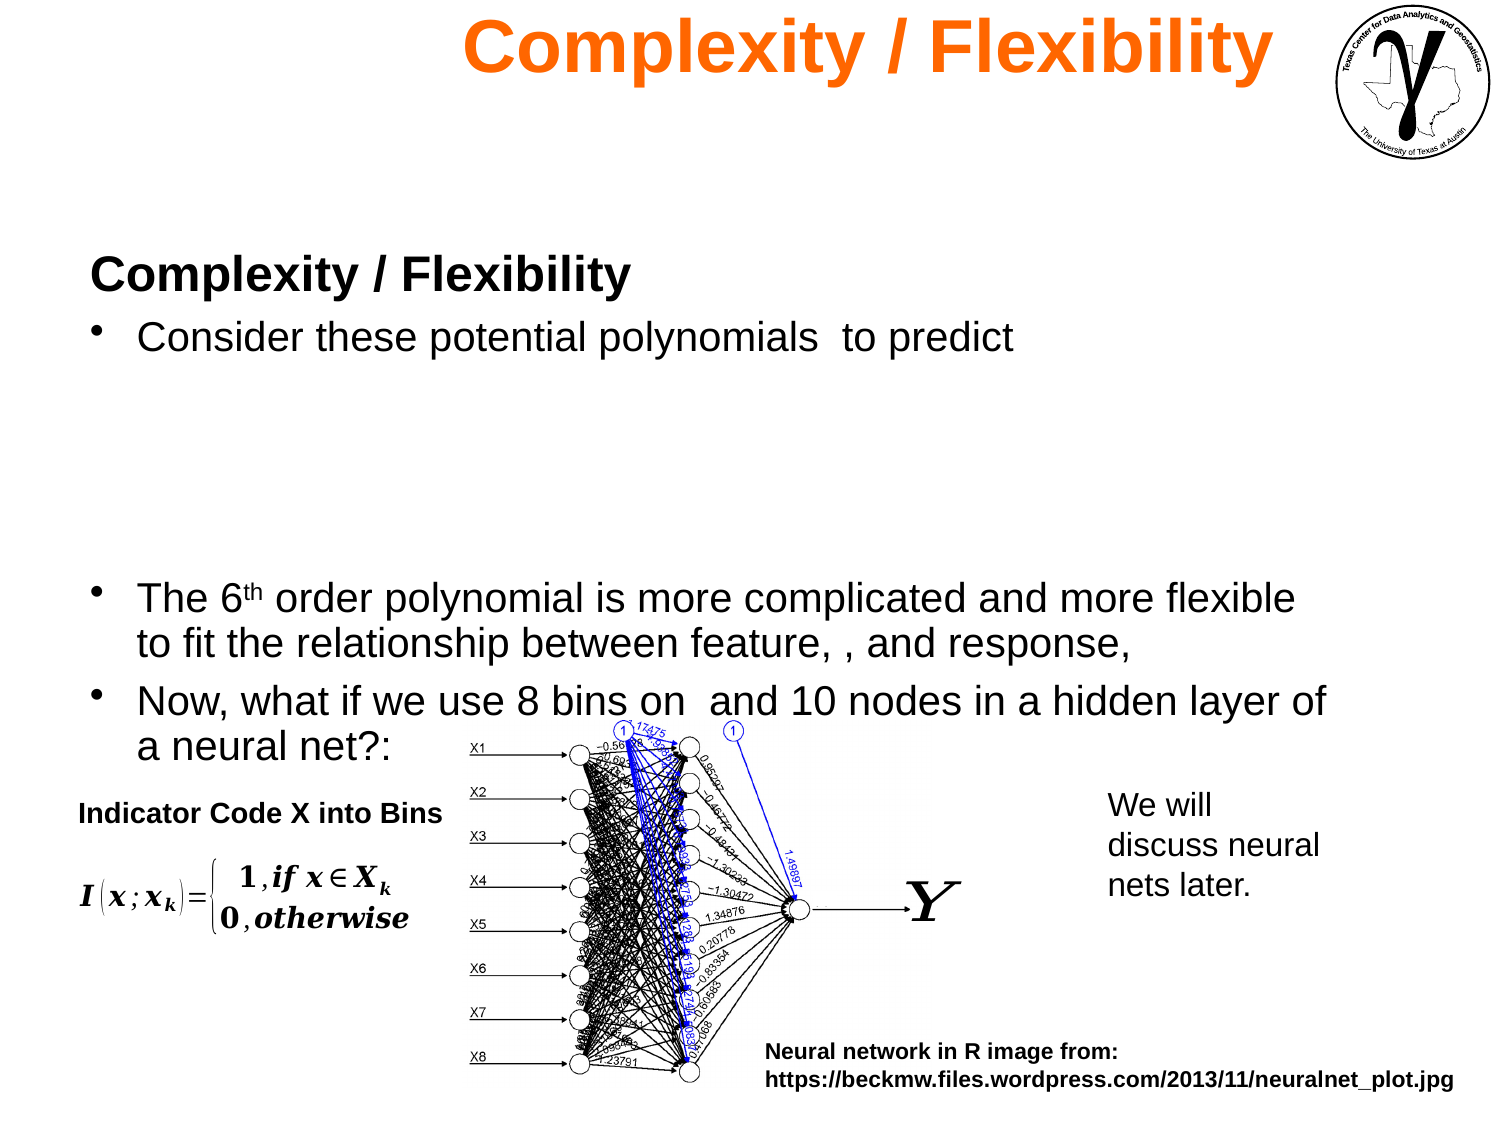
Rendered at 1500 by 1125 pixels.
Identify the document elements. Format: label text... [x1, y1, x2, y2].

text_box Indicator Code X into Bins [63, 787, 457, 838]
text_box We will discuss neural nets later. [1092, 775, 1343, 911]
text_box Neural network in R image from: https://beckmw.files.wordpress.com/2013/11/neuralnet_plot.jpg [749, 1029, 1500, 1099]
picture [462, 720, 932, 1088]
title Complexity / Flexibility [387, 0, 1350, 188]
